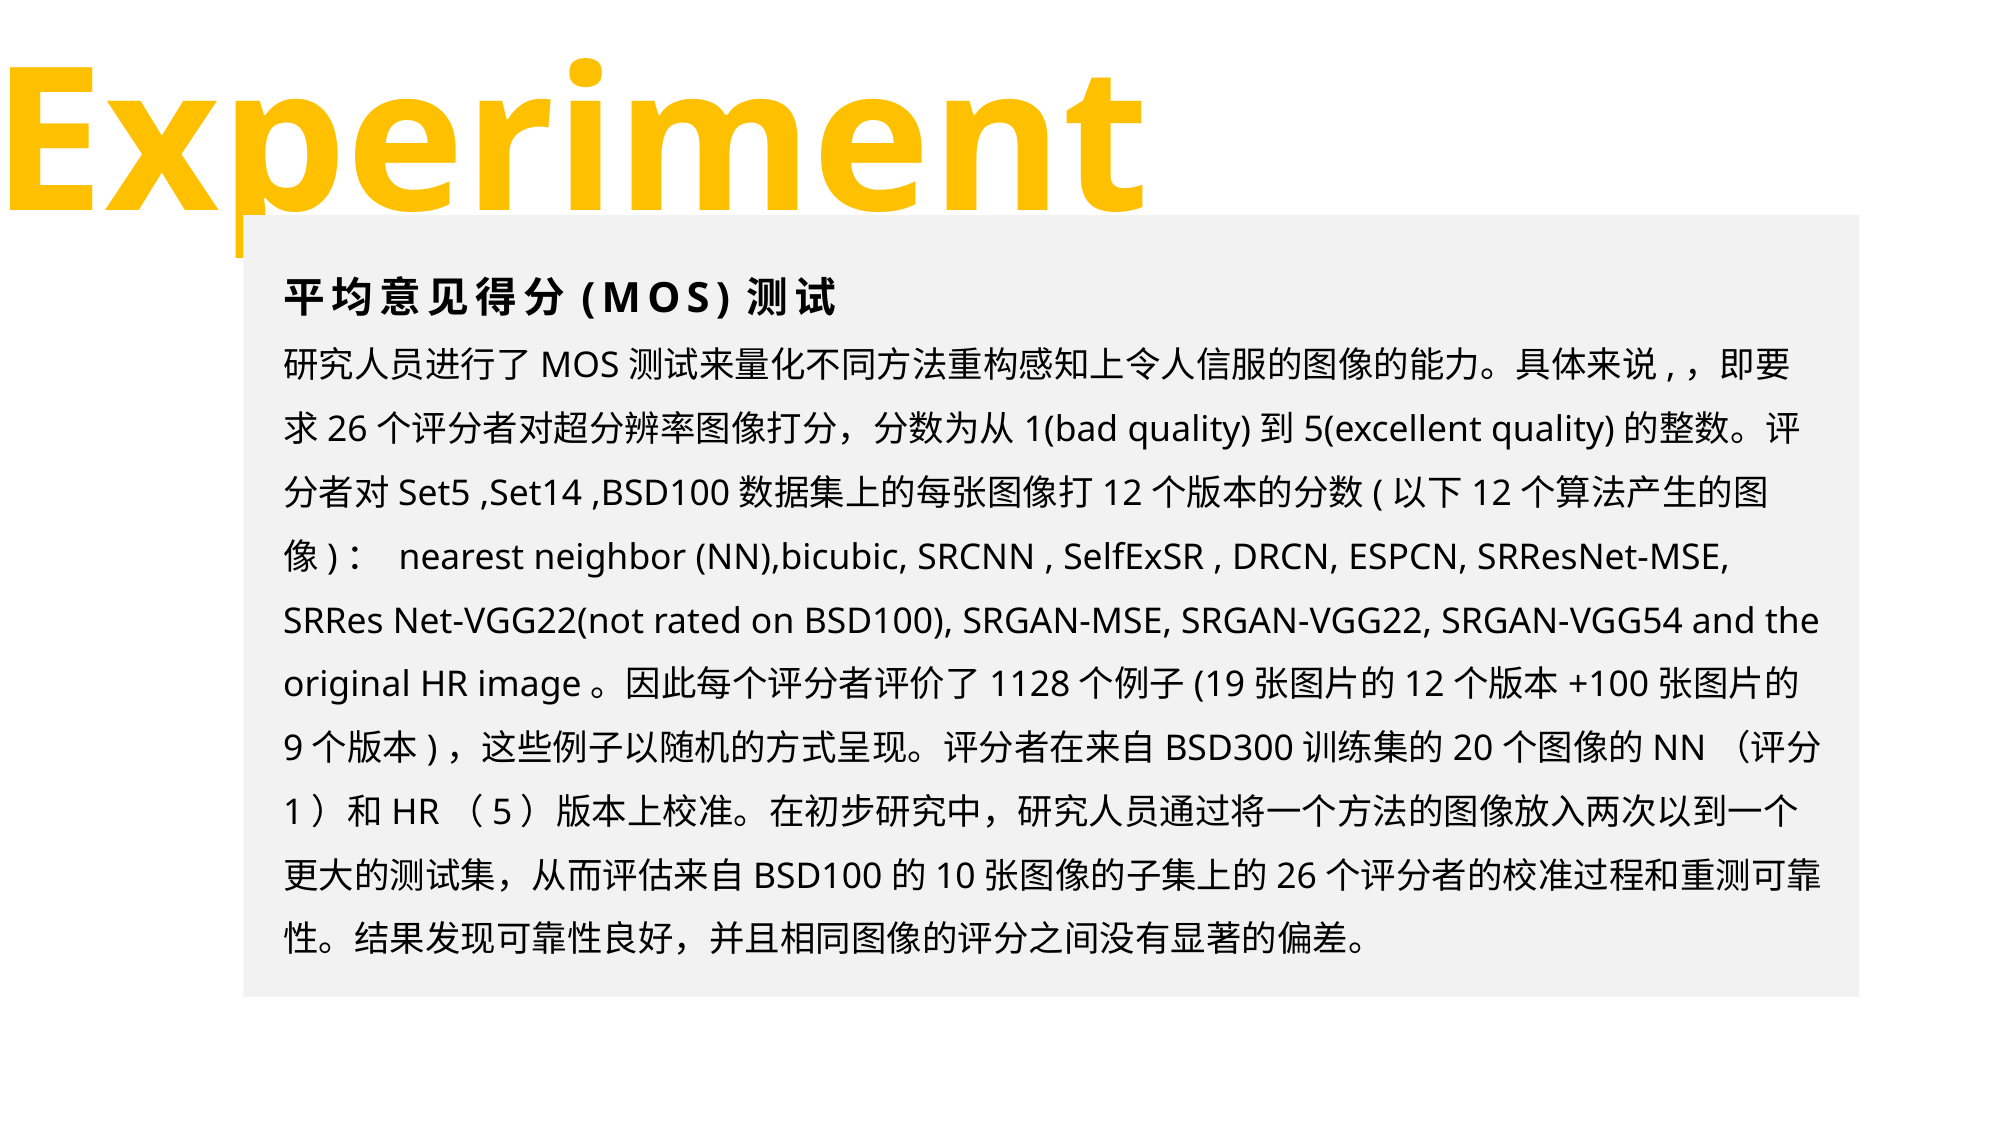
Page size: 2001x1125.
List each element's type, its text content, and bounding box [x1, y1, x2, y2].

text_box 平均意见得分(MOS)测试 研究人员进行了MOS测试来量化不同方法重构感知上令人信服的图像的能力。具体来说,，即要求26个评分者对超分辨率图像打分，分数为从1(bad quality)到5(excellent quality)的整数。评分者对Set5 ,Set14 ,BSD100数据集上的每张图像打12个版本的分数(以下12个算法产生的图像)： nearest neighbor (NN),bicubic, SRCNN , SelfExSR , DRCN, ESPCN, SRResNet-MSE, SRRes Net-VGG22(not rated on BSD100), SRGAN-MSE, SRGAN-VGG22, SRGAN-VGG54 and the original HR image。因此每个评分者评价了1128个例子(19张图片的12个版本+100张图片的9个版本)，这些例子以随机的方式呈现。评分者在来自BSD300训练集的20个图像的NN（评分1）和HR（5）版本上校准。在初步研究中，研究人员通过将一个方法的图像放入两次以到一个更大的测试集，从而评估来自BSD100的10张图像的子集上的26个评分者的校准过程和重测可靠性。结果发现可靠性良好，并且相同图像的评分之间没有显著的偏差。 [268, 238, 1841, 967]
text_box Experiment [0, 3, 1165, 258]
text_box [242, 214, 1860, 998]
